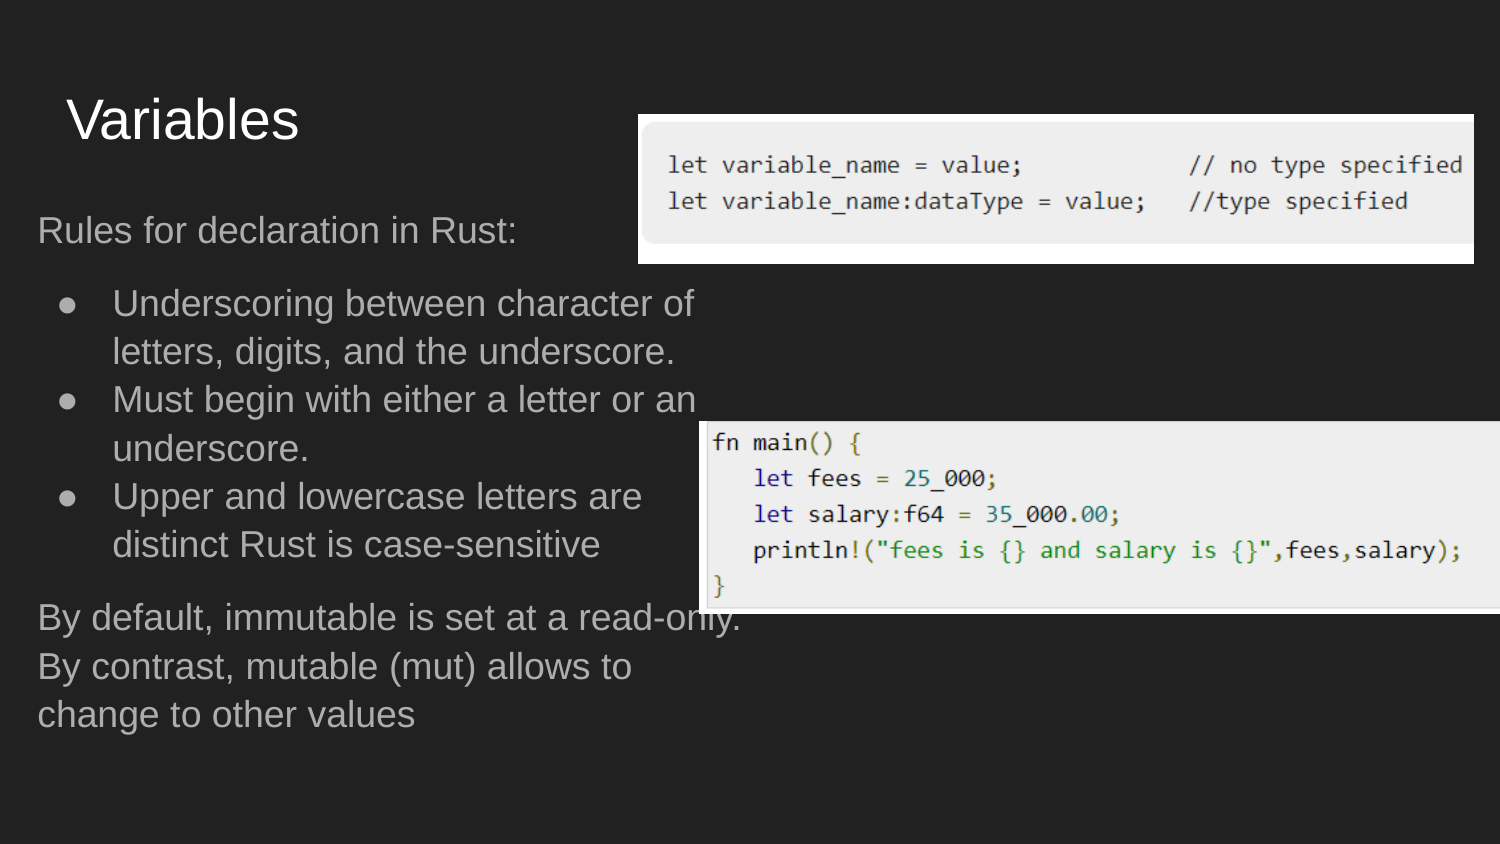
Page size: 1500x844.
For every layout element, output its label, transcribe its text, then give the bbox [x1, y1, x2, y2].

picture [637, 114, 1474, 264]
title Variables [51, 72, 1449, 167]
picture [699, 421, 1500, 614]
list Rules for declaration in Rust: Underscoring between character of letters, digits, and the underscore. Must begin with either a letter or an underscore. Upper and lowercase letters are distinct Rust is case-sensitive By default, immutable is set at a read-only. By contrast, mutable (mut) allows to change to other values [22, 187, 770, 812]
